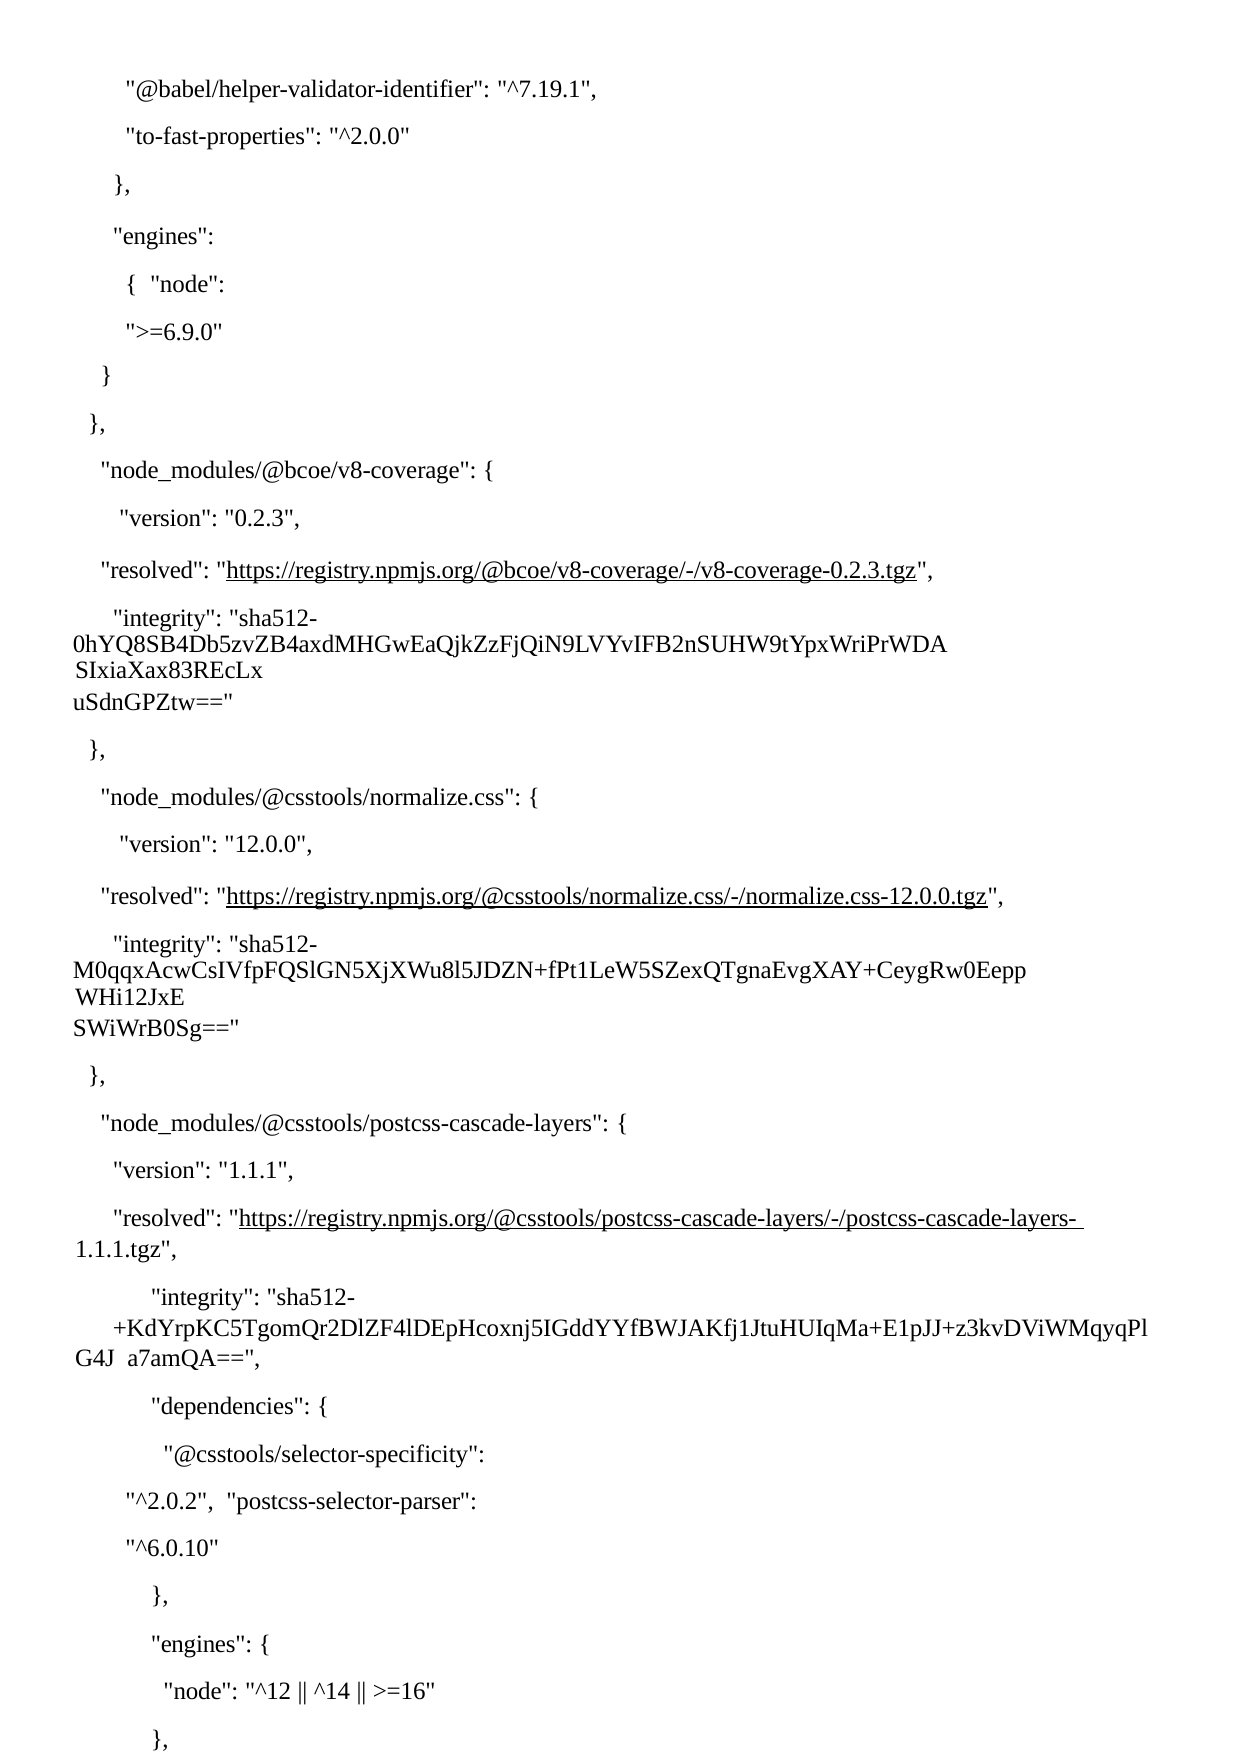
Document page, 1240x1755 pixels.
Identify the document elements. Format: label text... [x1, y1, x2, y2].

text_box "@babel/helper-validator-identifier": "^7.19.1", "to-fast-properties": "^2.0.0" }, "engines": { "node": ">=6.9.0" } }, "node_modules/@bcoe/v8-coverage": { "version": "0.2.3", "resolved": "https://registry.npmjs.org/@bcoe/v8-coverage/-/v8-coverage-0.2.3.tgz", "integrity": "sha512- 0hYQ8SB4Db5zvZB4axdMHGwEaQjkZzFjQiN9LVYvIFB2nSUHW9tYpxWriPrWDASIxiaXax83REcLx uSdnGPZtw==" }, "node_modules/@csstools/normalize.css": { "version": "12.0.0", "resolved": "https://registry.npmjs.org/@csstools/normalize.css/-/normalize.css-12.0.0.tgz", "integrity": "sha512- M0qqxAcwCsIVfpFQSlGN5XjXWu8l5JDZN+fPt1LeW5SZexQTgnaEvgXAY+CeygRw0EeppWHi12JxE SWiWrB0Sg==" }, "node_modules/@csstools/postcss-cascade-layers": { "version": "1.1.1", "resolved": "https://registry.npmjs.org/@csstools/postcss-cascade-layers/-/postcss-cascade-layers- 1.1.1.tgz", "integrity": "sha512- +KdYrpKC5TgomQr2DlZF4lDEpHcoxnj5IGddYYfBWJAKfj1JtuHUIqMa+E1pJJ+z3kvDViWMqyqPlG4J a7amQA==", "dependencies": { "@csstools/selector-specificity": "^2.0.2", "postcss-selector-parser": "^6.0.10" }, "engines": { "node": "^12 || ^14 || >=16" }, "funding": { [72, 52, 1165, 1755]
